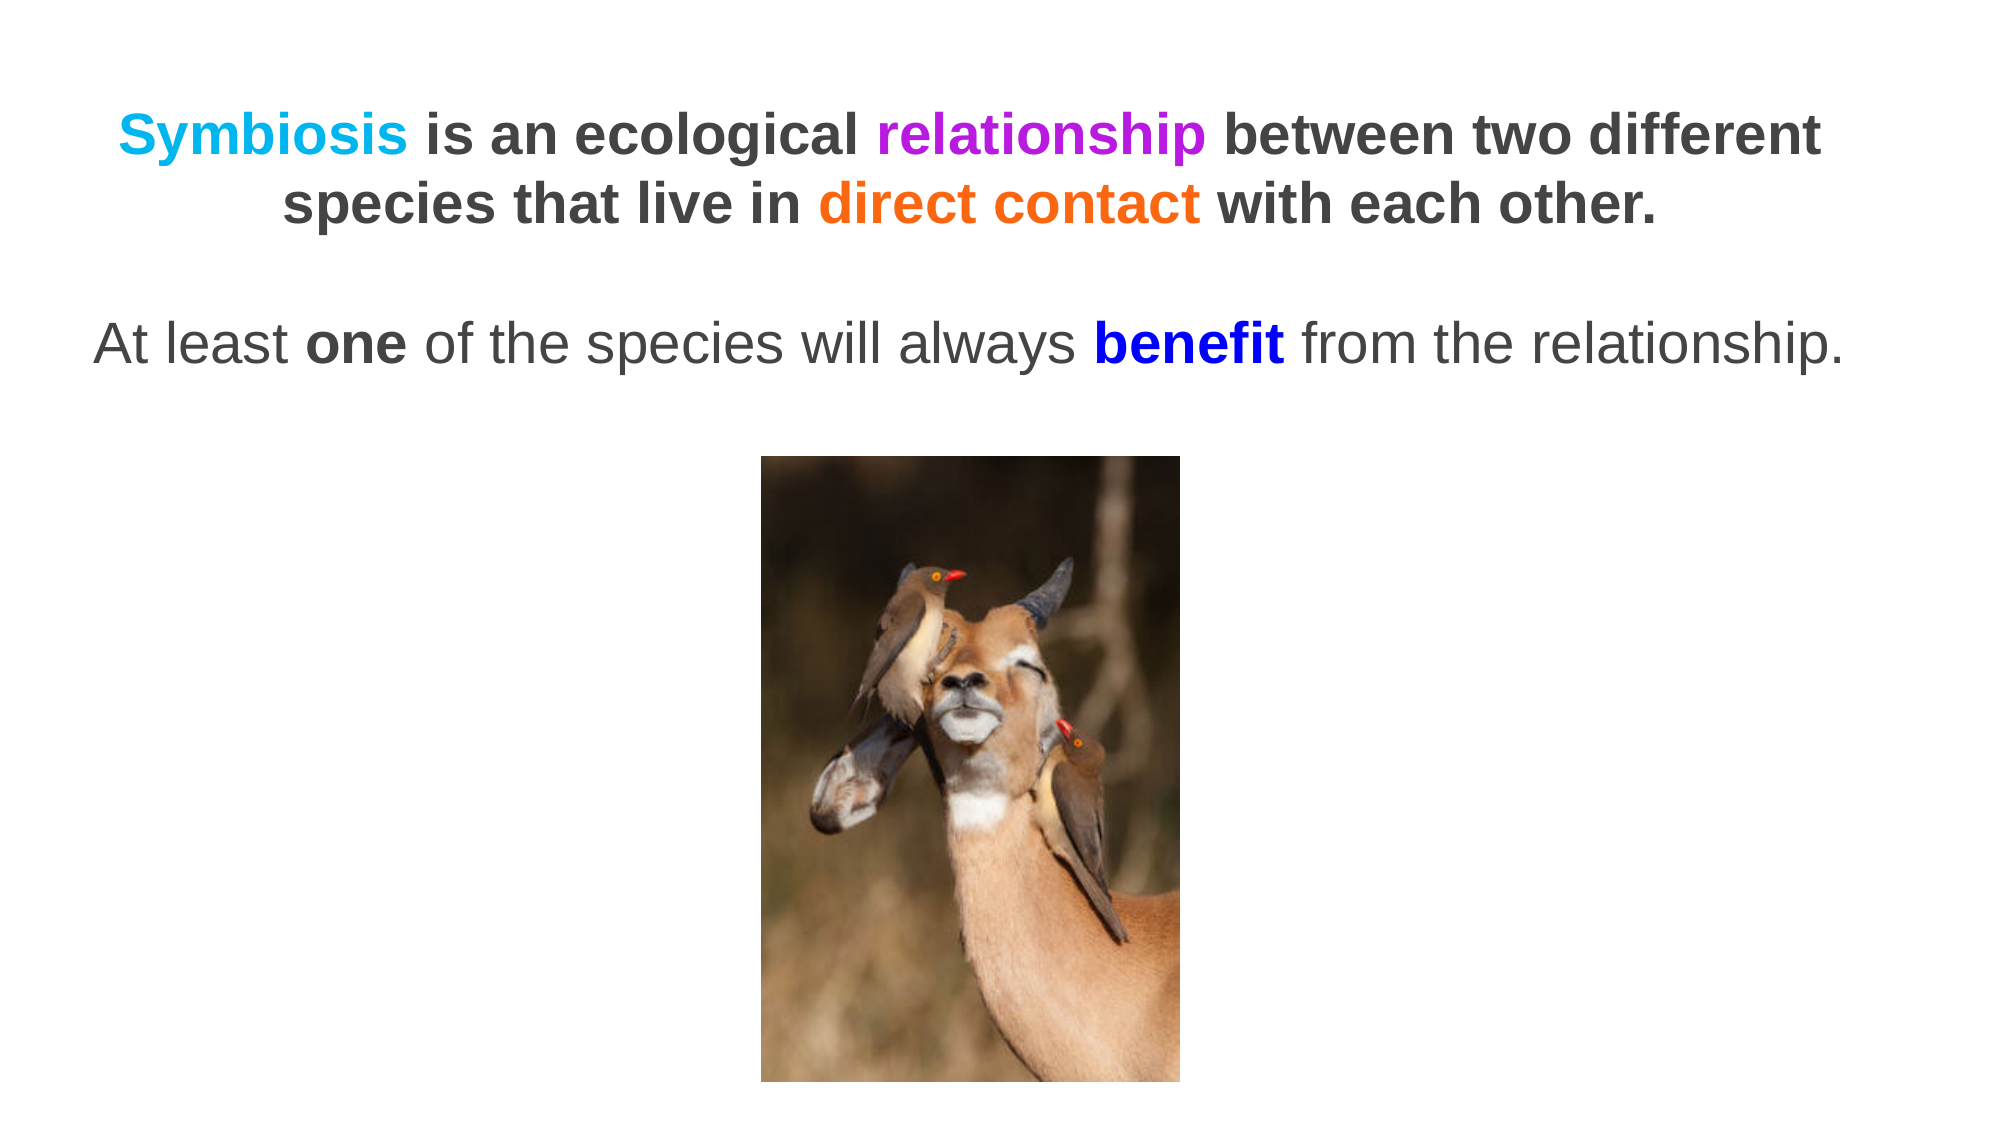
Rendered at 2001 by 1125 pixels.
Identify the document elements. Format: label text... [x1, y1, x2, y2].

text_box Symbiosis is an ecological relationship between two different species that live in direct contact with each other. At least one of the species will always benefit from the relationship. [2, 88, 1939, 453]
picture [761, 456, 1180, 1082]
